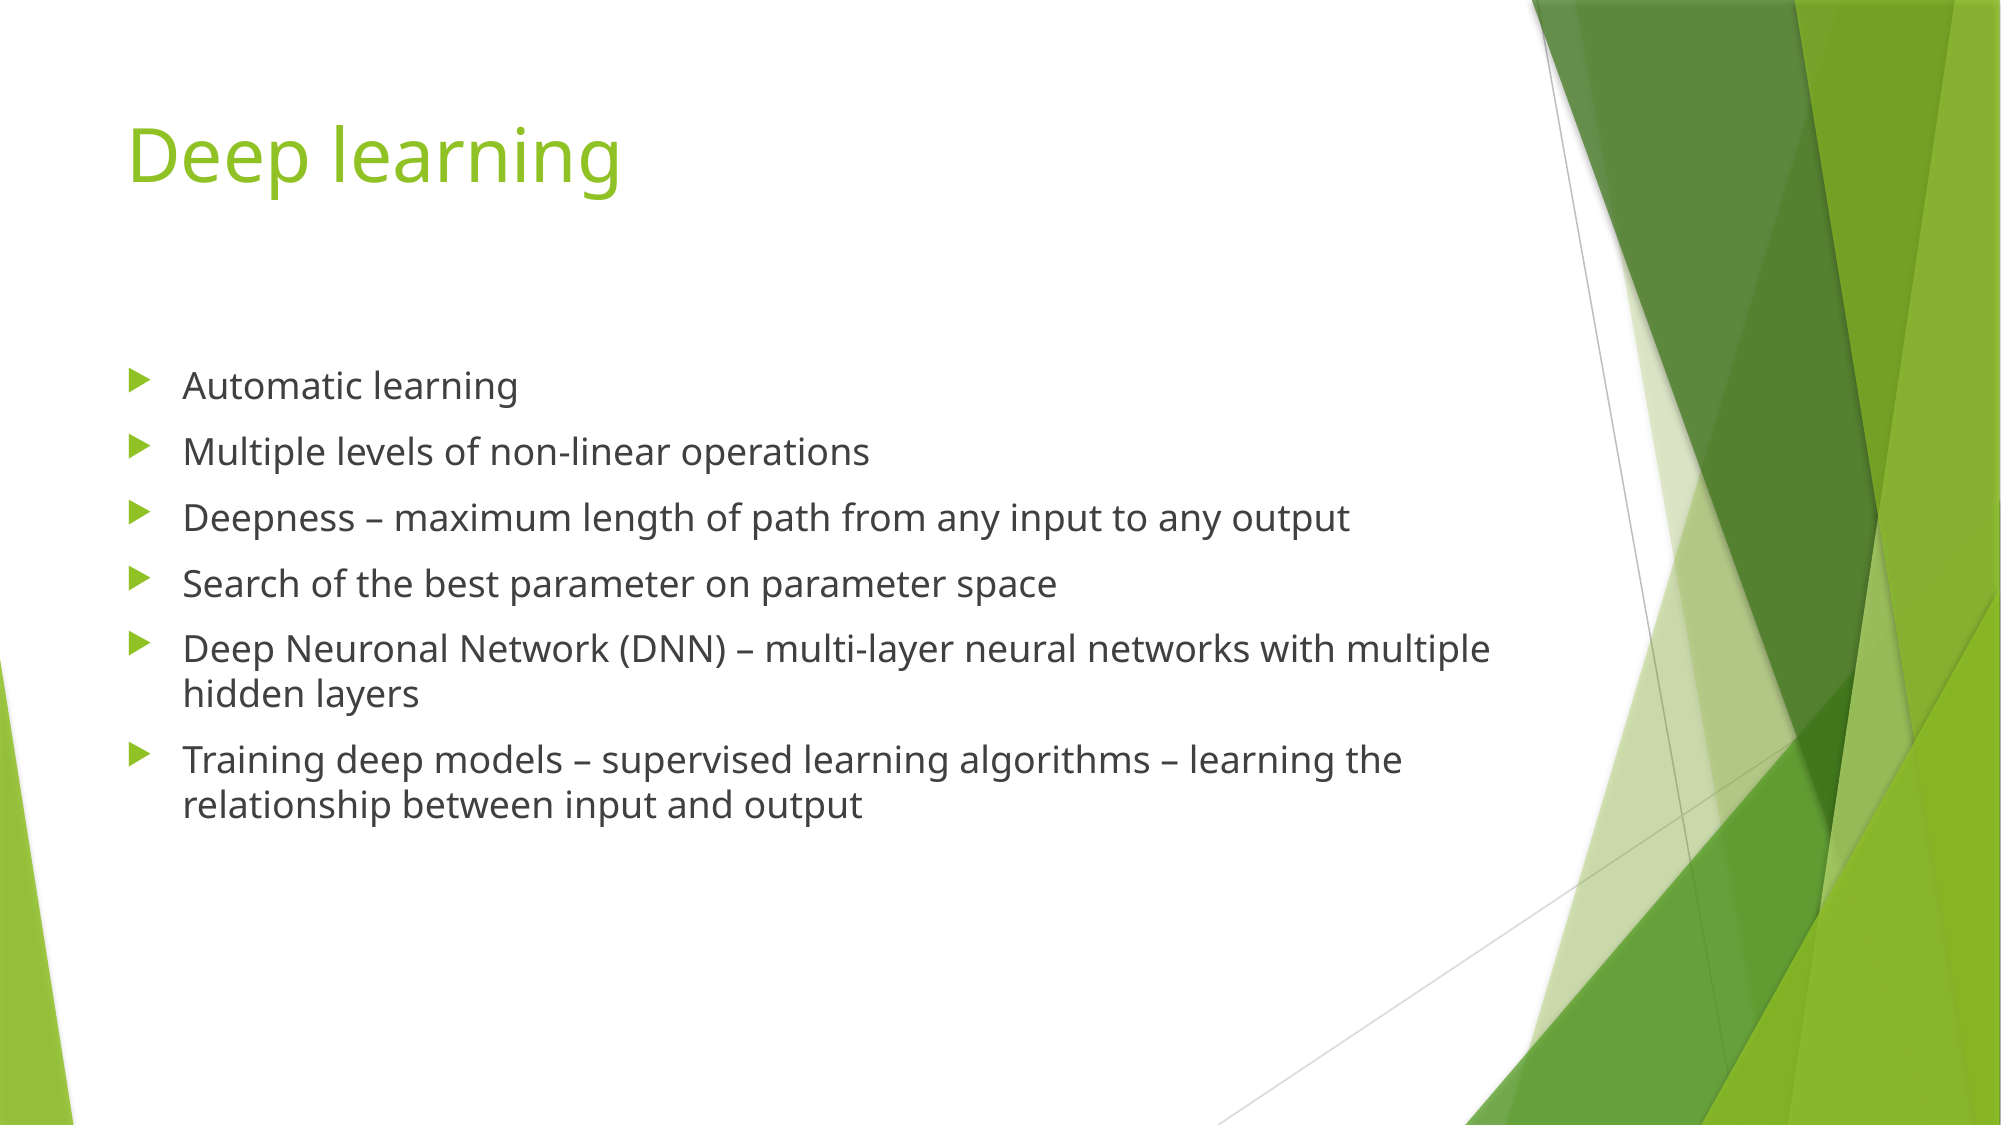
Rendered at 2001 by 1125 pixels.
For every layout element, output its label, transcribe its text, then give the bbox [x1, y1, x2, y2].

list Automatic learning Multiple levels of non-linear operations Deepness – maximum length of path from any input to any output Search of the best parameter on parameter space Deep Neuronal Network (DNN) – multi-layer neural networks with multiple hidden layers Training deep models – supervised learning algorithms – learning the relationship between input and output [111, 354, 1522, 992]
title Deep learning [111, 99, 1522, 317]
